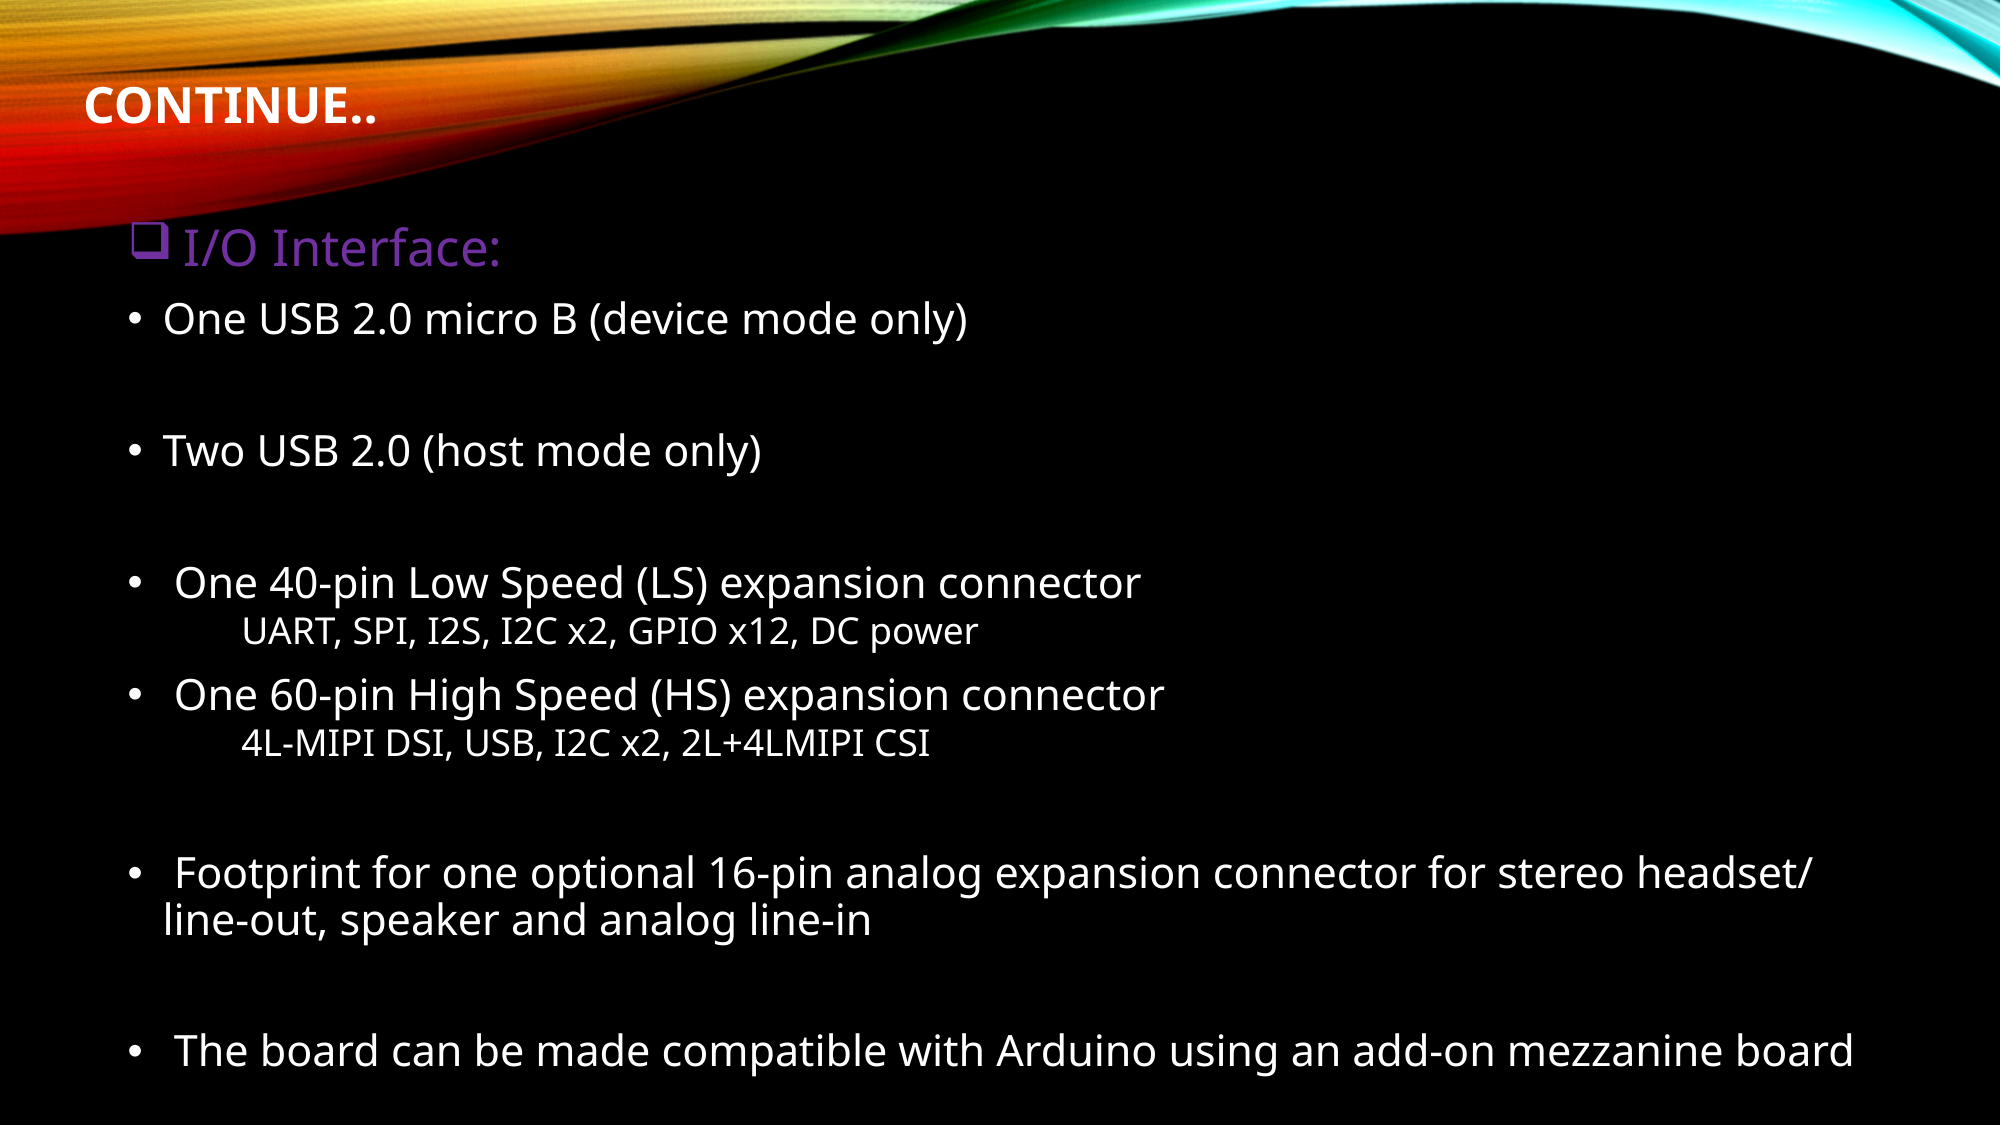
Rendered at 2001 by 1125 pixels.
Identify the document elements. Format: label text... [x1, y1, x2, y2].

list I/O Interface: One USB 2.0 micro B (device mode only) Two USB 2.0 (host mode only) One 40-pin Low Speed (LS) expansion connector UART, SPI, I2S, I2C x2, GPIO x12, DC power One 60-pin High Speed (HS) expansion connector 4L-MIPI DSI, USB, I2C x2, 2L+4LMIPI CSI Footprint for one optional 16-pin analog expansion connector for stereo headset/ line-out, speaker and analog line-in The board can be made compatible with Arduino using an add-on mezzanine board [112, 215, 1888, 1125]
picture [0, 0, 2000, 237]
title Continue.. [68, 39, 407, 176]
